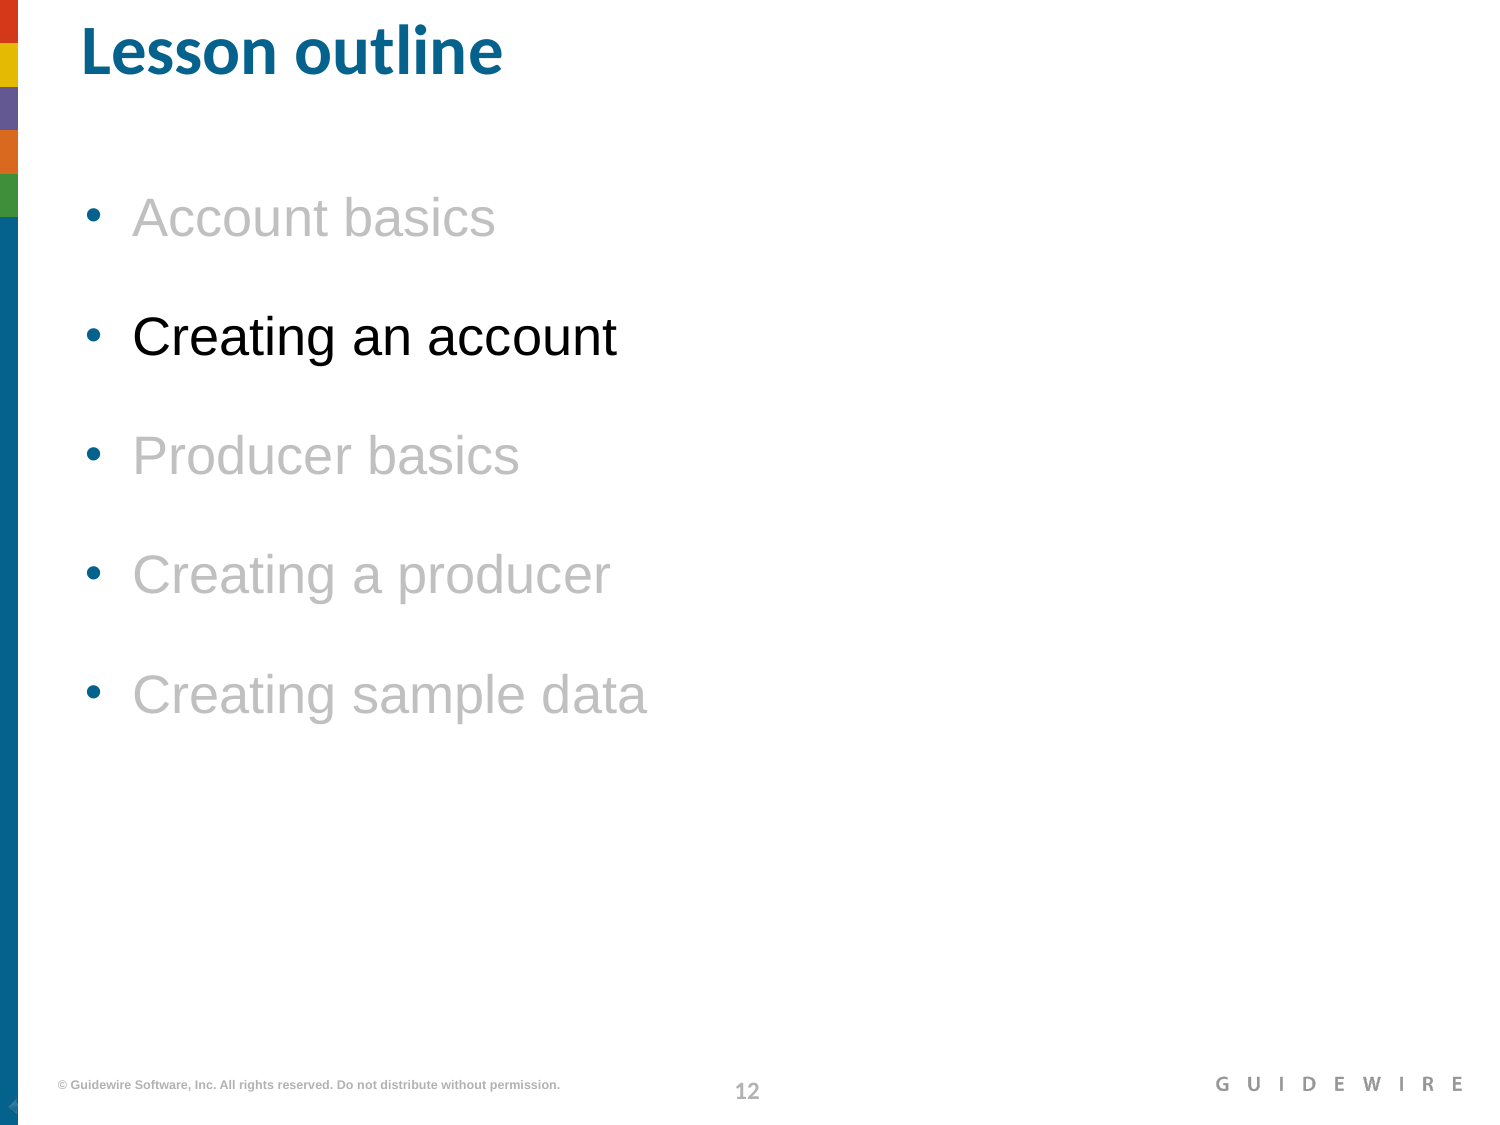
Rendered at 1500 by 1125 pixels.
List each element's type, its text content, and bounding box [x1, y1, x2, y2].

picture [10, 1101, 18, 1111]
list Account basics Creating an account Producer basics Creating a producer Creating sample data [85, 149, 1450, 1050]
picture [1215, 1073, 1480, 1096]
picture [0, 0, 18, 216]
title Lesson outline [81, 19, 1446, 142]
